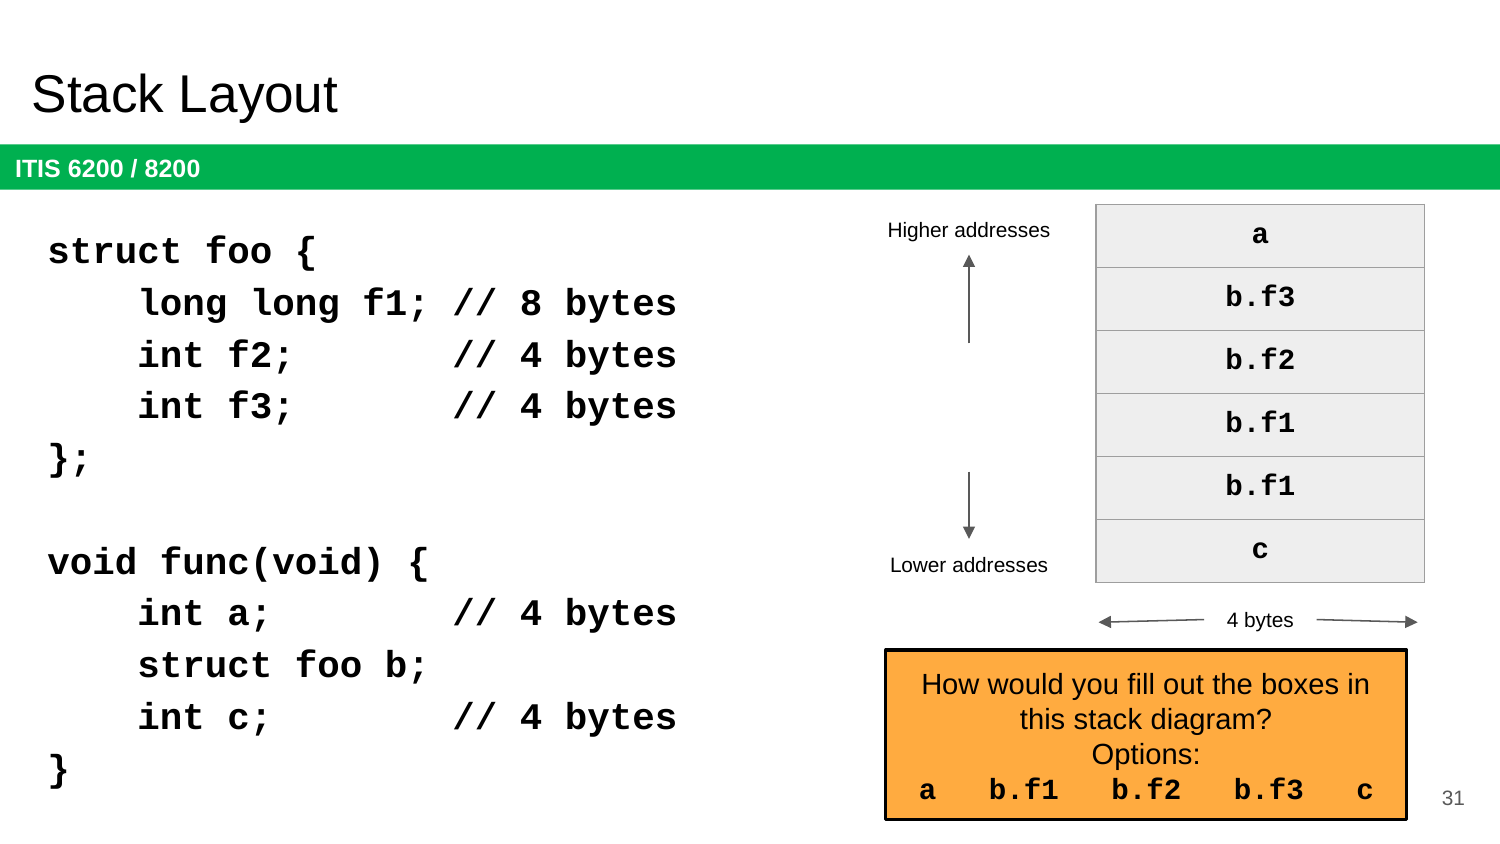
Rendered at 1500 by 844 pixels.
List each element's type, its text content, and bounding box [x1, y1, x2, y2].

text_box Lower addresses [866, 538, 1072, 590]
list struct foo { long long f1; // 8 bytes int f2; // 4 bytes int f3; // 4 bytes }; void func(void) { int a; // 4 bytes struct foo b; int c; // 4 bytes } [32, 204, 877, 823]
text_box How would you fill out the boxes in this stack diagram? Options: a b.f1 b.f2 b.f3 c [885, 650, 1407, 820]
table_cell b.f2 [1097, 331, 1424, 393]
title Stack Layout [16, 44, 1415, 139]
slide_number 31 [1389, 764, 1480, 830]
text_box Higher addresses [866, 204, 1072, 255]
table_cell c [1097, 520, 1424, 582]
text_box 4 bytes [1203, 594, 1317, 645]
table_cell b.f1 [1097, 457, 1424, 519]
table_cell b.f1 [1097, 394, 1424, 456]
table_cell b.f3 [1097, 268, 1424, 330]
table_header a [1097, 205, 1424, 267]
